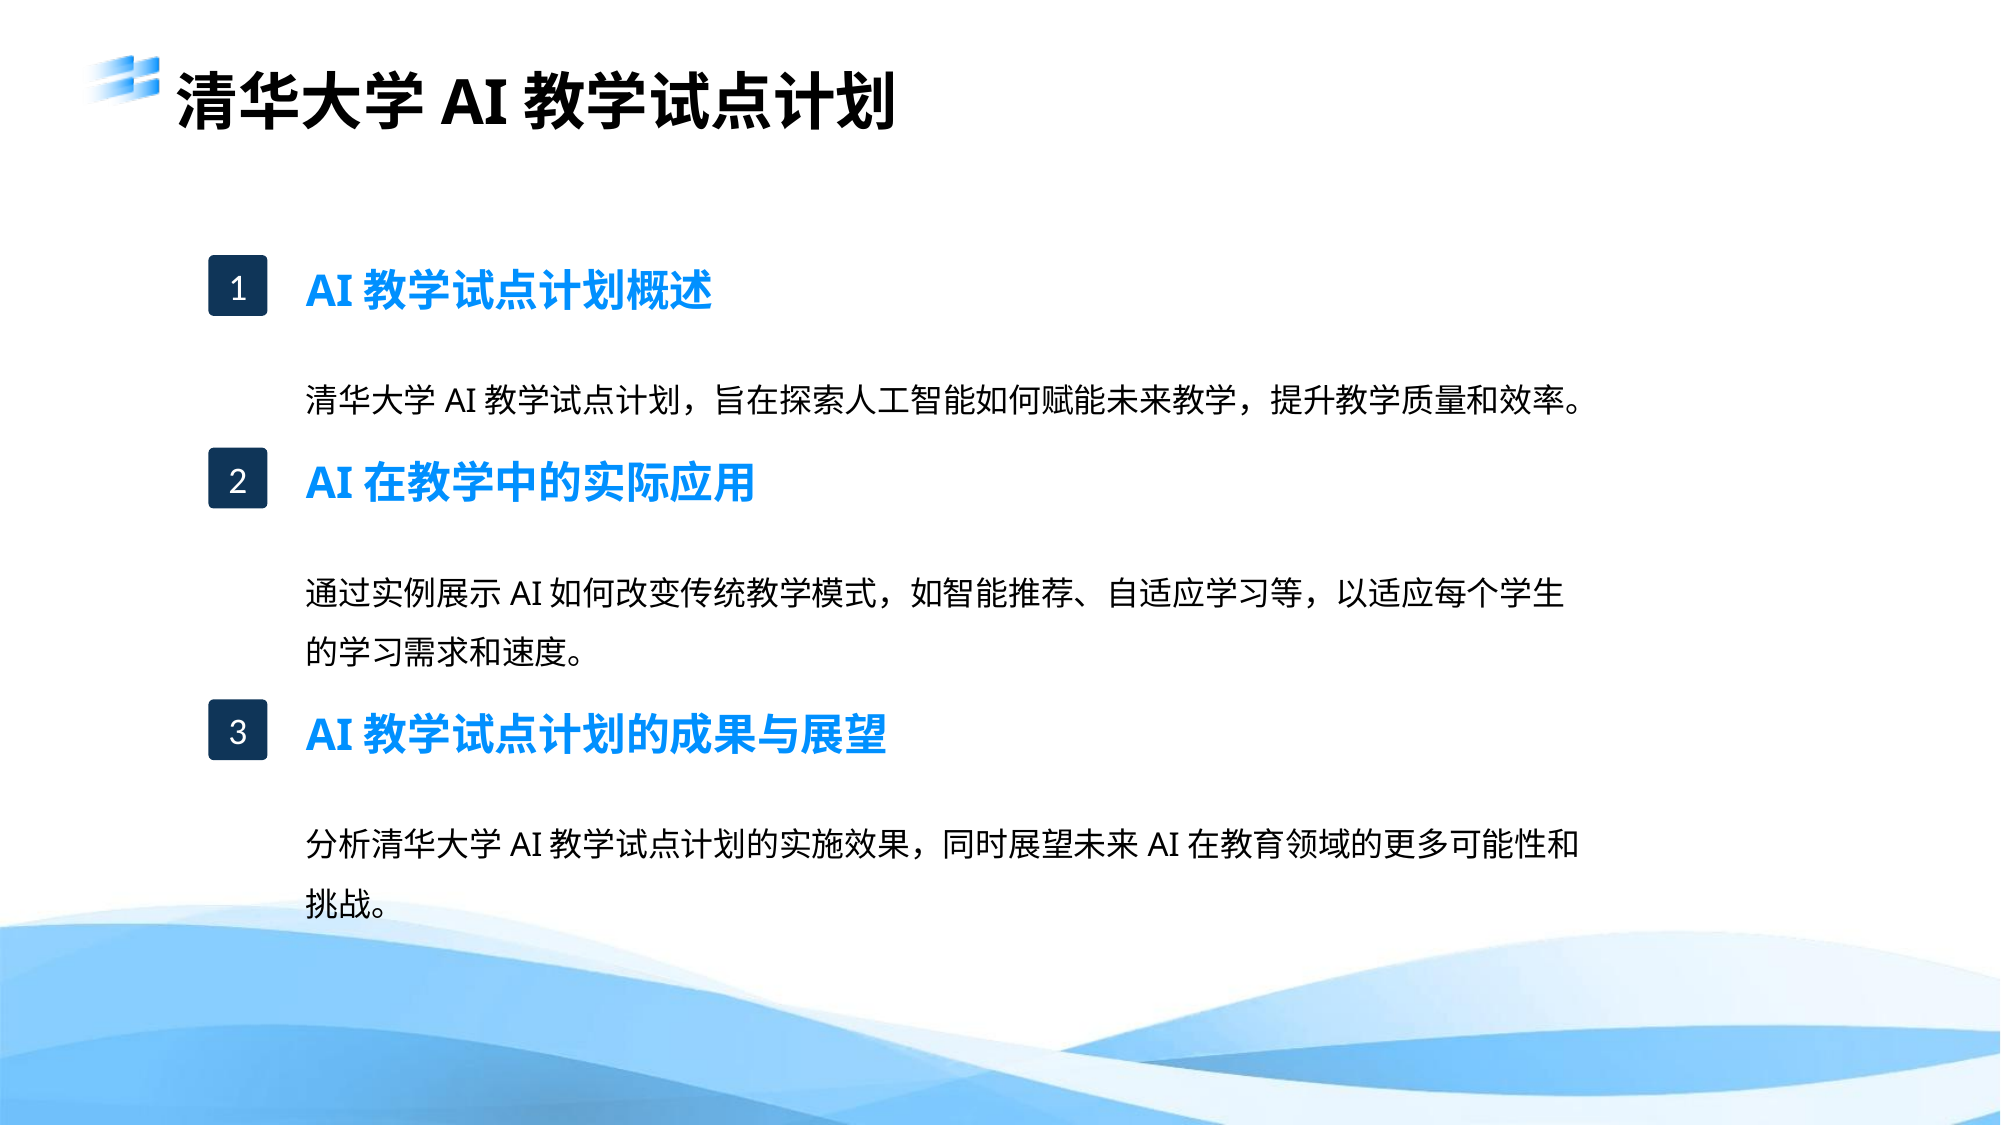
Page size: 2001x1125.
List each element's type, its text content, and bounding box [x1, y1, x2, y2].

text_box 清华大学AI教学试点计划 [159, 15, 1700, 147]
text_box 1 [206, 252, 270, 318]
picture [0, 0, 2001, 1125]
text_box AI教学试点计划的成果与展望 分析清华大学AI教学试点计划的实施效果，同时展望未来AI在教育领域的更多可能性和挑战。 [289, 697, 1608, 932]
text_box AI在教学中的实际应用 通过实例展示AI如何改变传统教学模式，如智能推荐、自适应学习等，以适应每个学生的学习需求和速度。 [289, 446, 1608, 680]
text_box 2 [206, 445, 270, 511]
text_box AI教学试点计划概述 清华大学AI教学试点计划，旨在探索人工智能如何赋能未来教学，提升教学质量和效率。 [289, 253, 1608, 429]
text_box 3 [206, 697, 270, 763]
